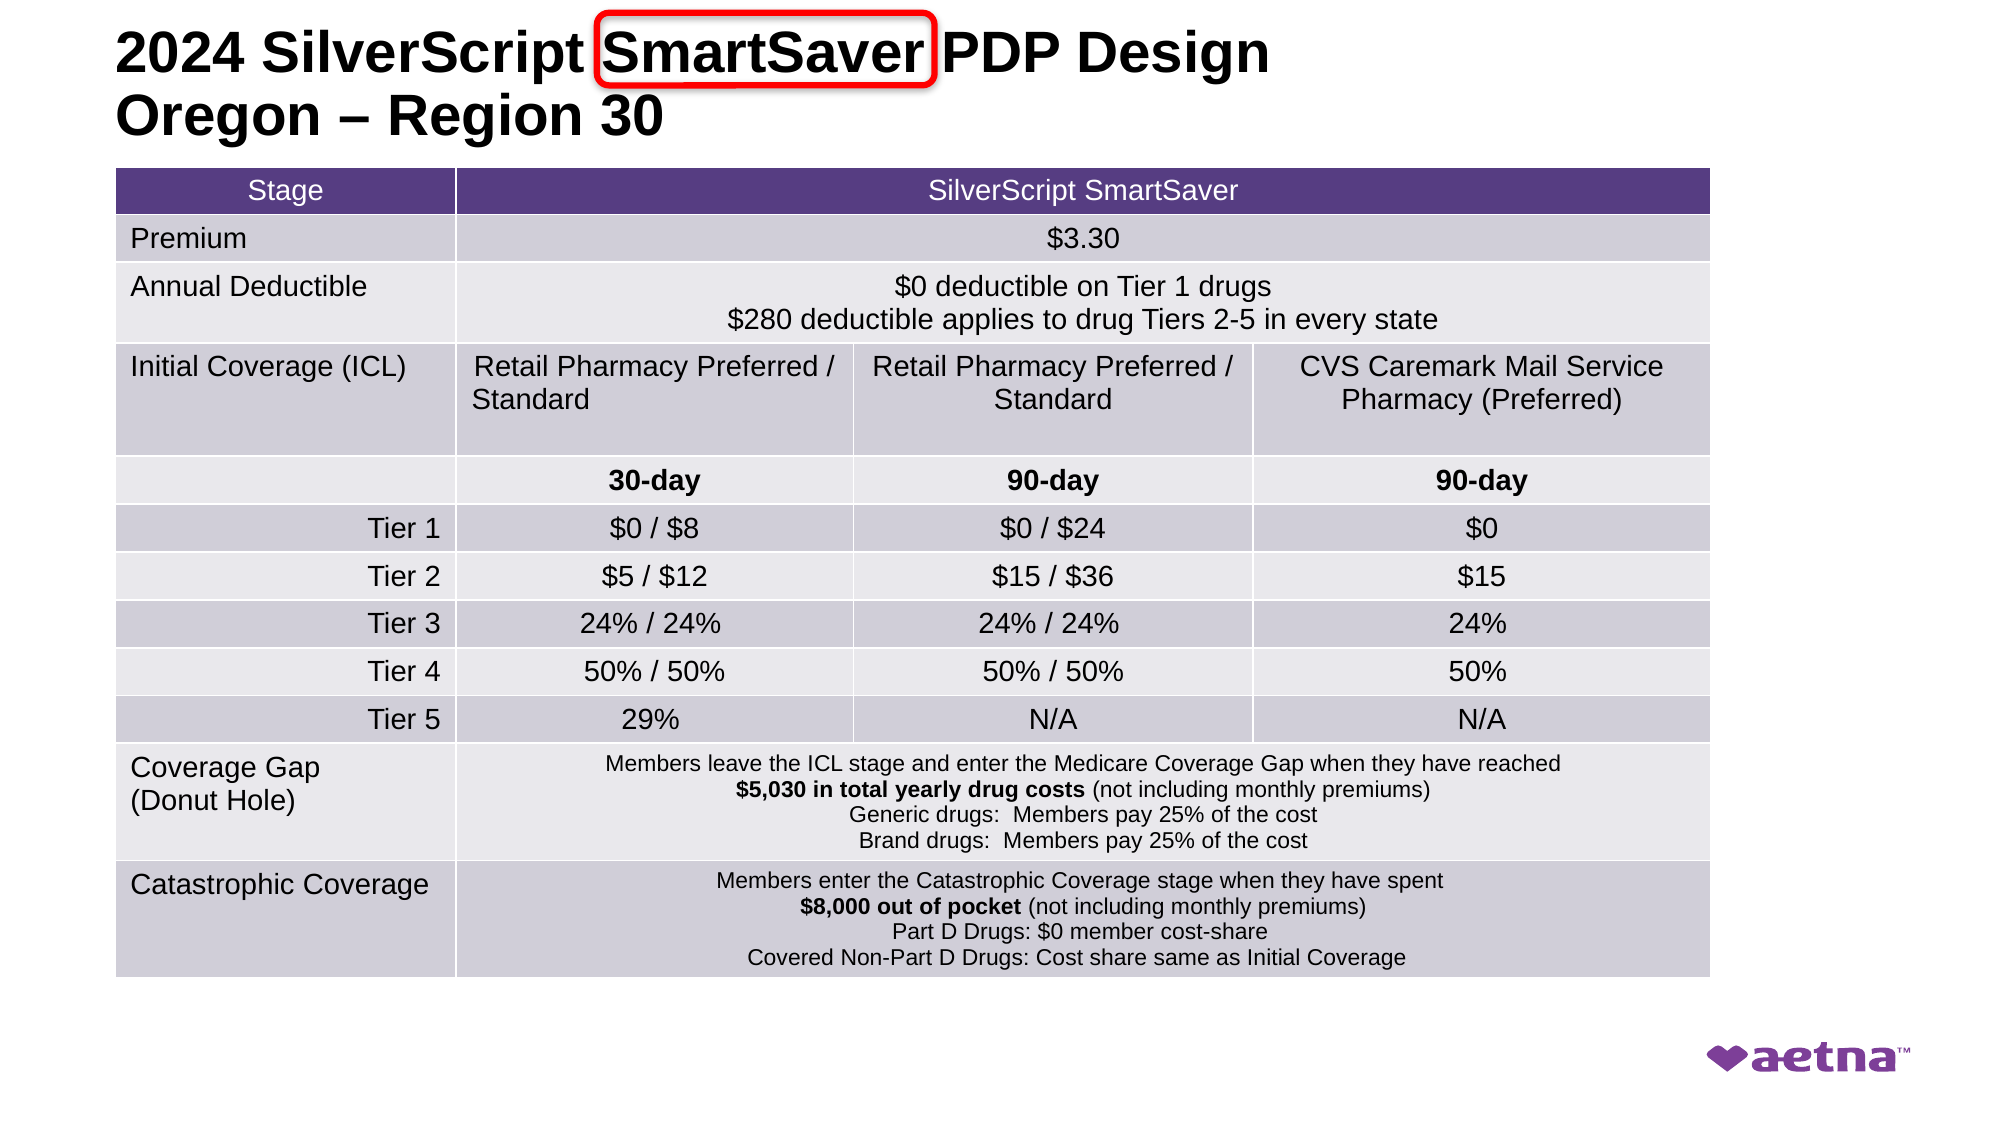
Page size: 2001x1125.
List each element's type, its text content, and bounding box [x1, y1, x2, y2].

table_cell $0 [1254, 505, 1710, 551]
table_cell Tier 3 [116, 601, 455, 647]
table_cell Initial Coverage (ICL) [116, 344, 455, 455]
table_header SilverScript SmartSaver [457, 168, 1710, 214]
table_cell Retail Pharmacy Preferred / Standard [854, 344, 1252, 455]
table_cell Coverage Gap (Donut Hole) [116, 744, 455, 860]
table_cell 29% [457, 696, 853, 742]
table_cell 24% [1254, 601, 1710, 647]
table_cell $5 / $12 [457, 553, 853, 599]
table_cell 24% / 24% [457, 601, 853, 647]
table_cell $0 / $8 [457, 505, 853, 551]
table_cell 90-day [1254, 457, 1710, 503]
table_cell Tier 5 [116, 696, 455, 742]
table_cell Retail Pharmacy Preferred / Standard [457, 344, 853, 455]
table_cell Tier 2 [116, 553, 455, 599]
table_cell Members enter the Catastrophic Coverage stage when they have spent $8,000 out of pocket (not including monthly premiums) Part D Drugs: $0 member cost-share Covered Non-Part D Drugs: Cost share same as Initial Coverage [457, 861, 1710, 977]
table_cell Catastrophic Coverage [116, 861, 455, 977]
table_cell 50% / 50% [457, 649, 853, 695]
title 2024 SilverScript SmartSaver PDP Design Oregon – Region 30 [934, 22, 1305, 88]
table_cell 90-day [854, 457, 1252, 503]
text_box [596, 11, 936, 87]
table_cell 50% [1254, 649, 1710, 695]
table_cell $15 / $36 [854, 553, 1252, 599]
table_cell Tier 4 [116, 649, 455, 695]
table_cell $0 deductible on Tier 1 drugs $280 deductible applies to drug Tiers 2-5 in every state [457, 263, 1710, 342]
table_cell 24% / 24% [854, 601, 1252, 647]
table_cell Annual Deductible [116, 263, 455, 342]
table_cell $15 [1254, 553, 1710, 599]
table_cell N/A [854, 696, 1252, 742]
table_cell N/A [1254, 696, 1710, 742]
table_header Stage [116, 168, 455, 214]
table_cell [116, 457, 455, 503]
table_cell 30-day [457, 457, 853, 503]
table_cell Tier 1 [116, 505, 455, 551]
title 2024 SilverScript SmartSaver PDP Design Oregon – Region 30 [115, 22, 596, 88]
table_cell CVS Caremark Mail Service Pharmacy (Preferred) [1254, 344, 1710, 455]
table_cell 50% / 50% [854, 649, 1252, 695]
table_cell $0 / $24 [854, 505, 1252, 551]
table_cell Premium [116, 215, 455, 261]
table_cell $3.30 [457, 215, 1710, 261]
table_cell Members leave the ICL stage and enter the Medicare Coverage Gap when they have reached $5,030 in total yearly drug costs (not including monthly premiums) Generic drugs: Members pay 25% of the cost Brand drugs: Members pay 25% of the cost [457, 744, 1710, 860]
